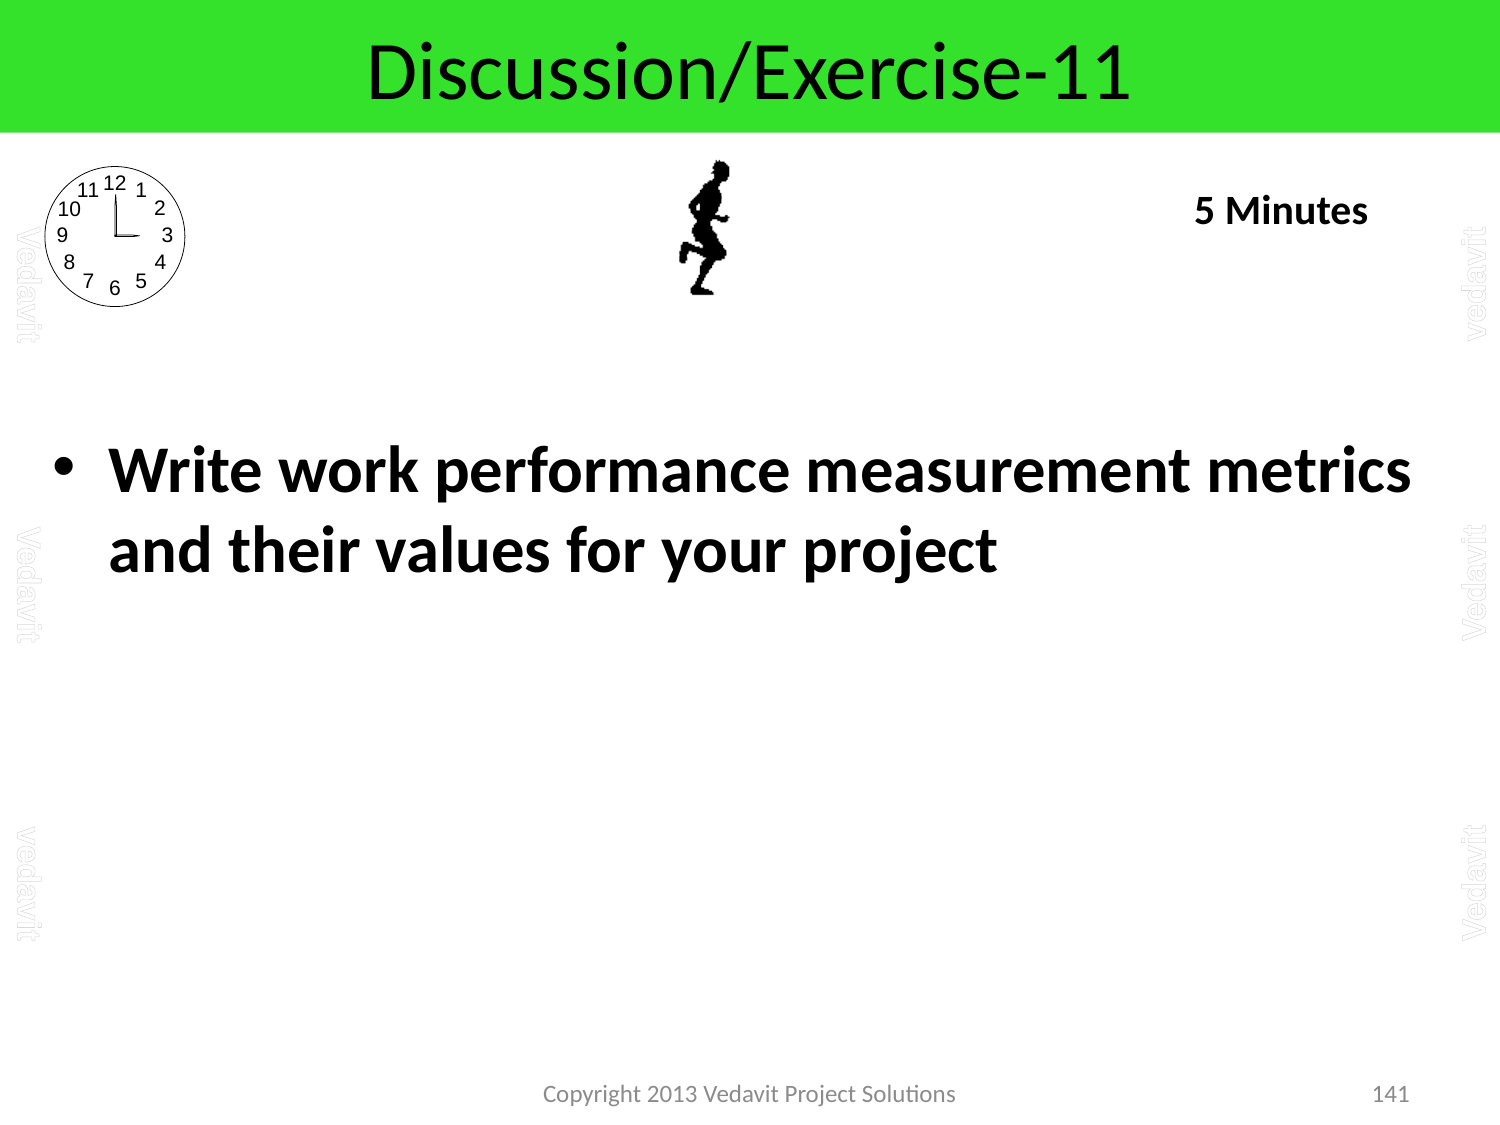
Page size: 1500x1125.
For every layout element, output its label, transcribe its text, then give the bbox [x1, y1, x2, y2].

footer Copyright 2013 Vedavit Project Solutions [512, 1062, 988, 1123]
title Discussion/Exercise-11 [0, 0, 1500, 133]
list 5 Minutes [1112, 174, 1450, 288]
slide_number 141 [1074, 1062, 1425, 1123]
list Write work performance measurement metrics and their values for your project [37, 324, 1450, 1005]
